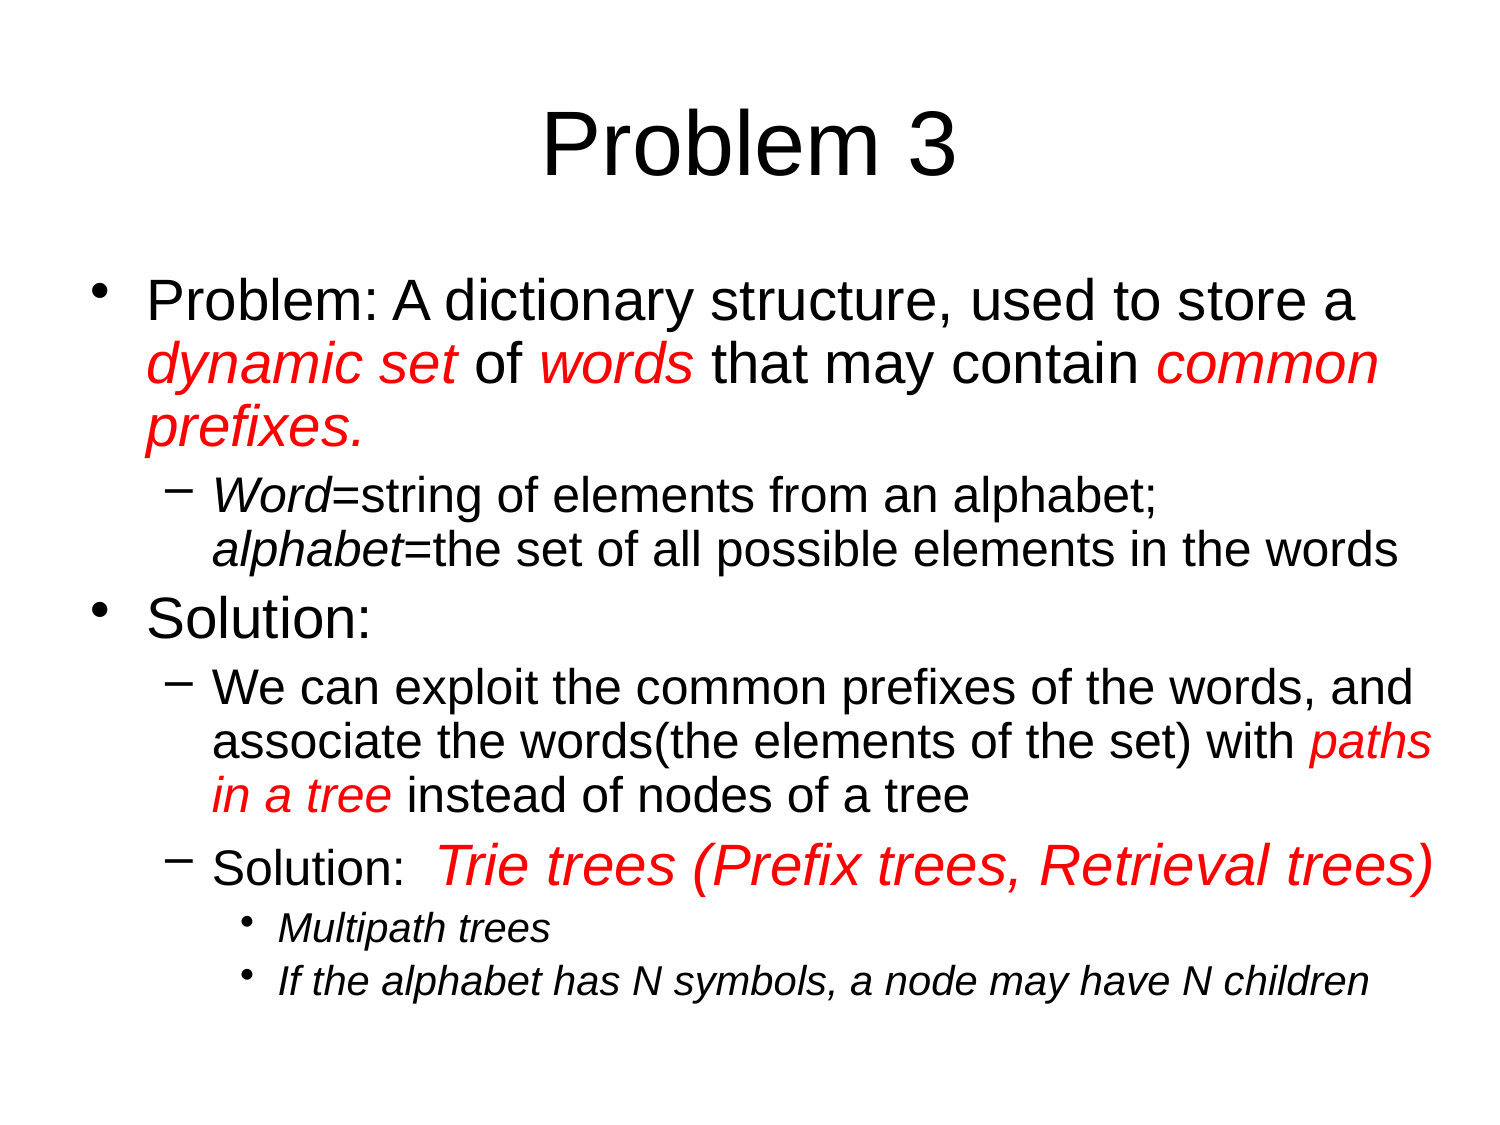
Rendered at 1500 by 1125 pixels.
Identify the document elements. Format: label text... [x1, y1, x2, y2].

title Problem 3 [75, 45, 1425, 233]
list Problem: A dictionary structure, used to store a dynamic set of words that may contain common prefixes. Word=string of elements from an alphabet; alphabet=the set of all possible elements in the words Solution: We can exploit the common prefixes of the words, and associate the words(the elements of the set) with paths in a tree instead of nodes of a tree Solution: Trie trees (Prefix trees, Retrieval trees) Multipath trees If the alphabet has N symbols, a node may have N children [75, 262, 1500, 1088]
